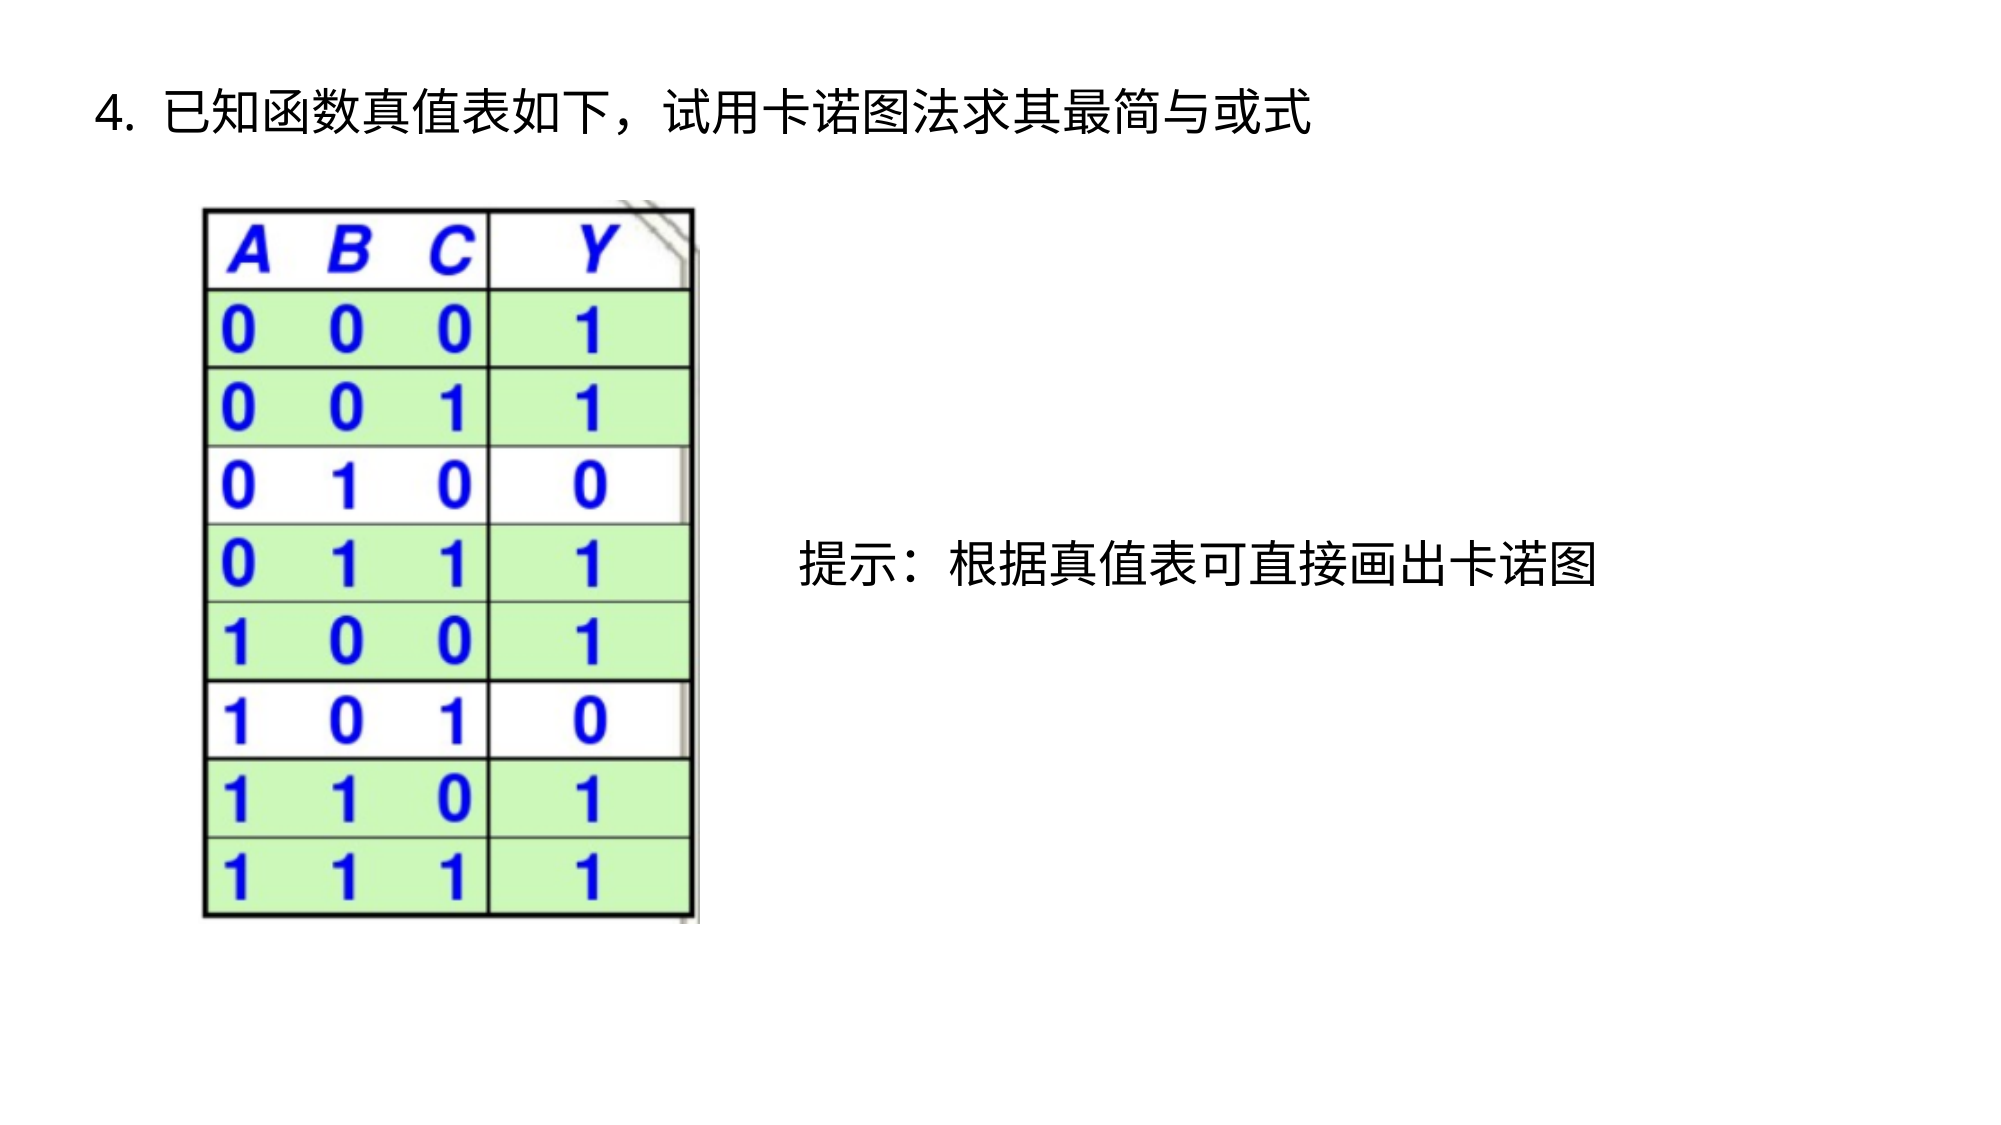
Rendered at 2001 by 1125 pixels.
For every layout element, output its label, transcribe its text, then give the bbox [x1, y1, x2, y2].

picture [198, 200, 700, 924]
text_box 提示：根据真值表可直接画出卡诺图 [783, 524, 1679, 600]
text_box 4. 已知函数真值表如下，试用卡诺图法求其最简与或式 [79, 73, 1512, 148]
